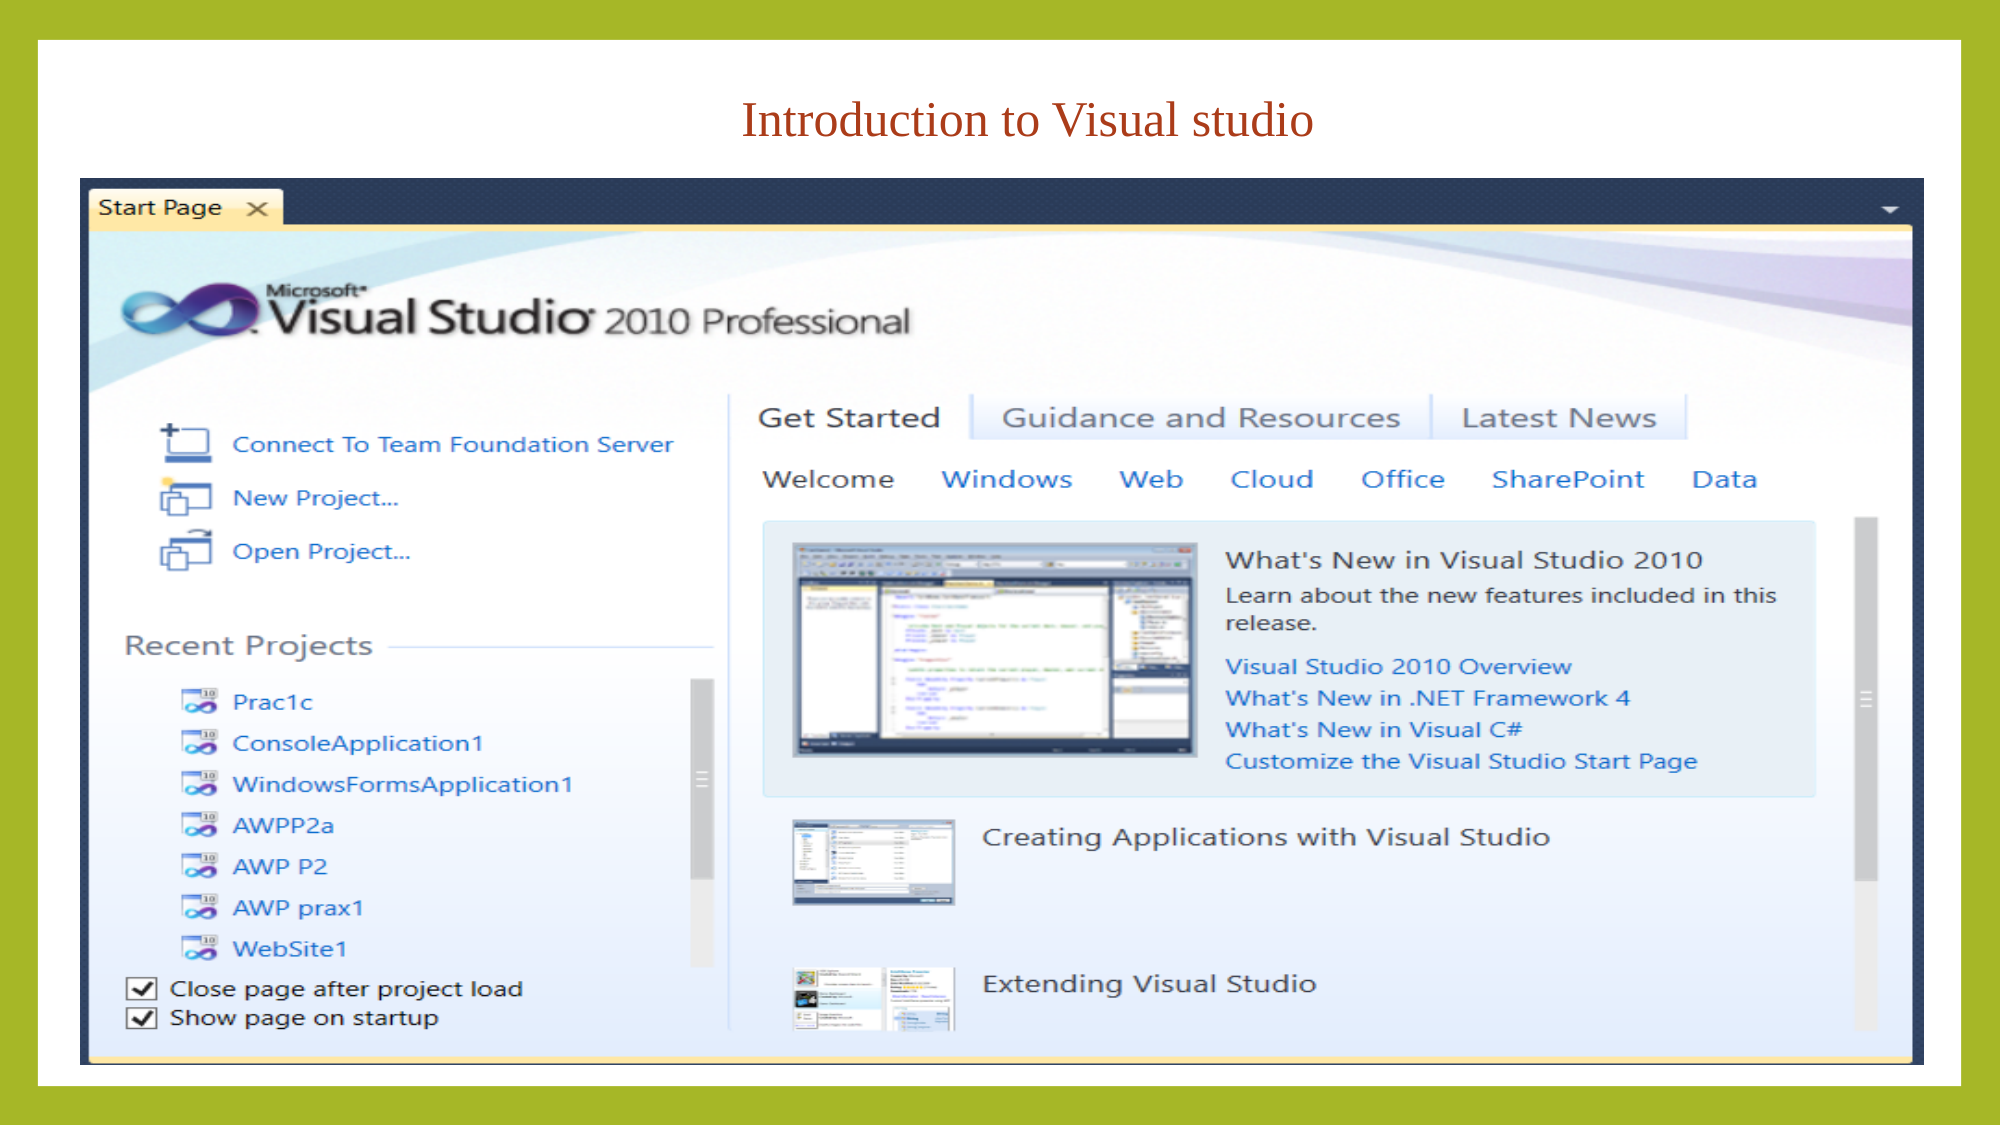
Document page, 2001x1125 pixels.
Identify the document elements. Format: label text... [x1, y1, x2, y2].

title Introduction to Visual studio [125, 54, 1924, 178]
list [79, 178, 1924, 1065]
